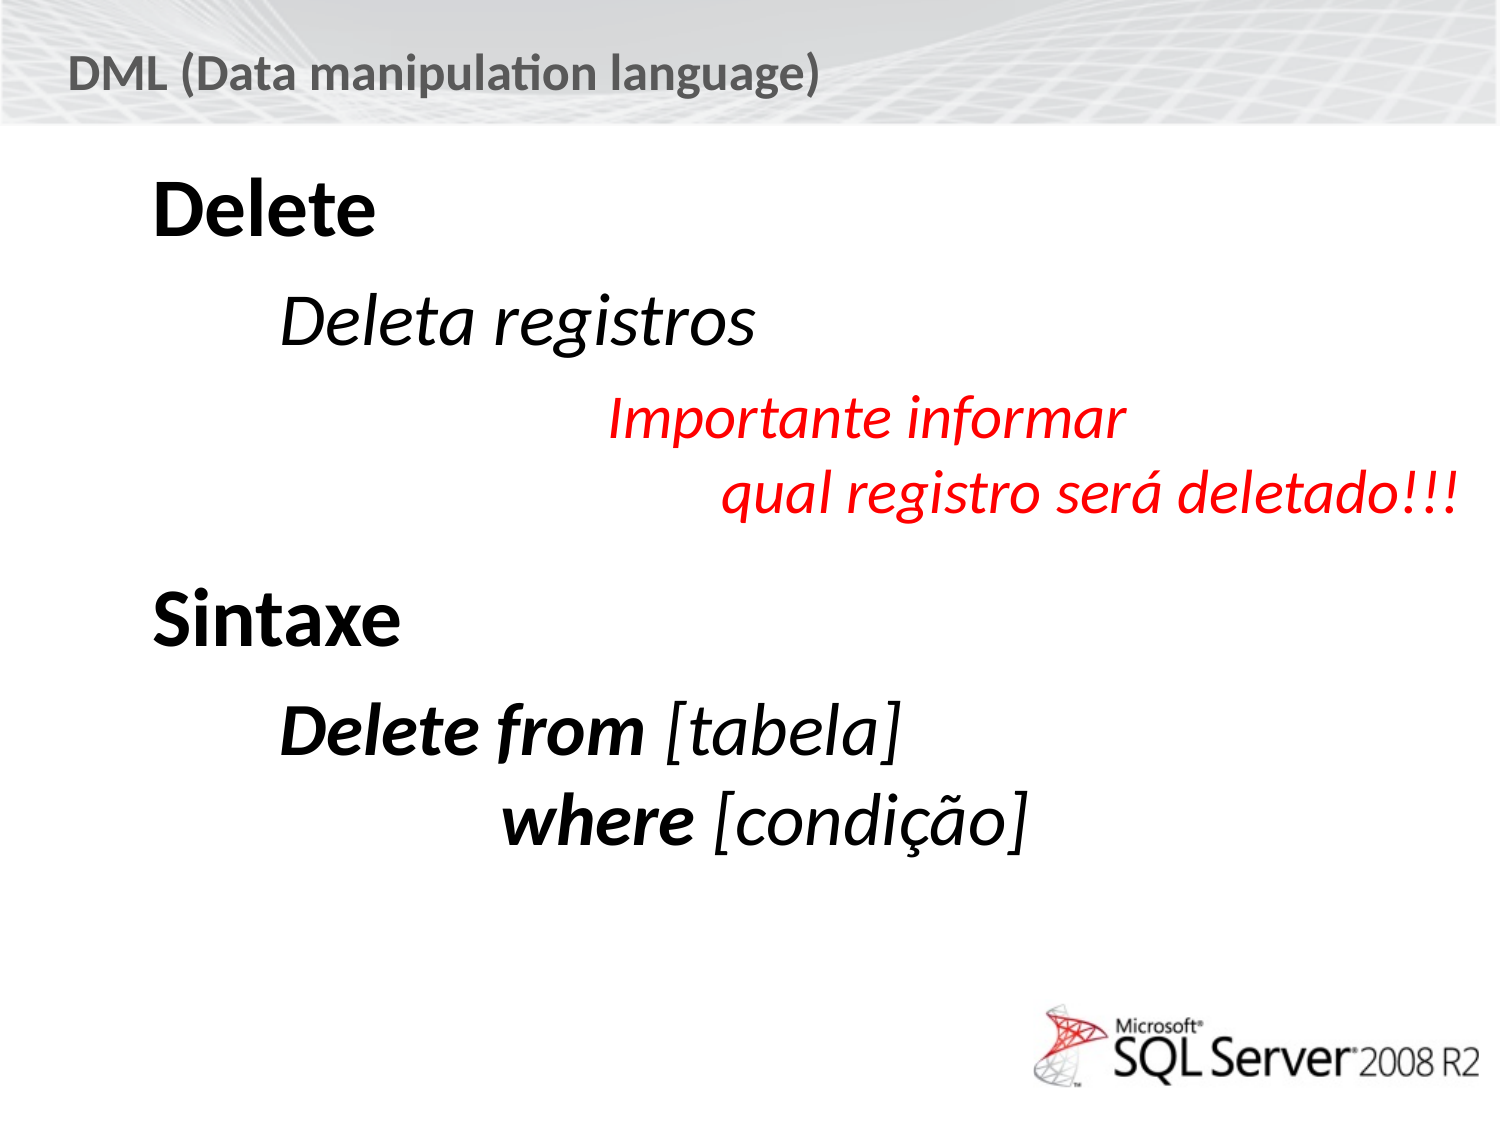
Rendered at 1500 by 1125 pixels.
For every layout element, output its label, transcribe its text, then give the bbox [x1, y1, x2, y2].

text_box DML (Data manipulation language) [53, 30, 1105, 109]
text_box Sintaxe [137, 556, 418, 671]
text_box Deleta registros [264, 263, 1425, 368]
text_box Delete [137, 145, 394, 261]
picture [1033, 999, 1479, 1101]
text_box Delete from [tabela] where [condição] [264, 672, 1425, 868]
text_box Importante informar qual registro será deletado!!! [592, 368, 1496, 534]
picture [0, 0, 1500, 126]
